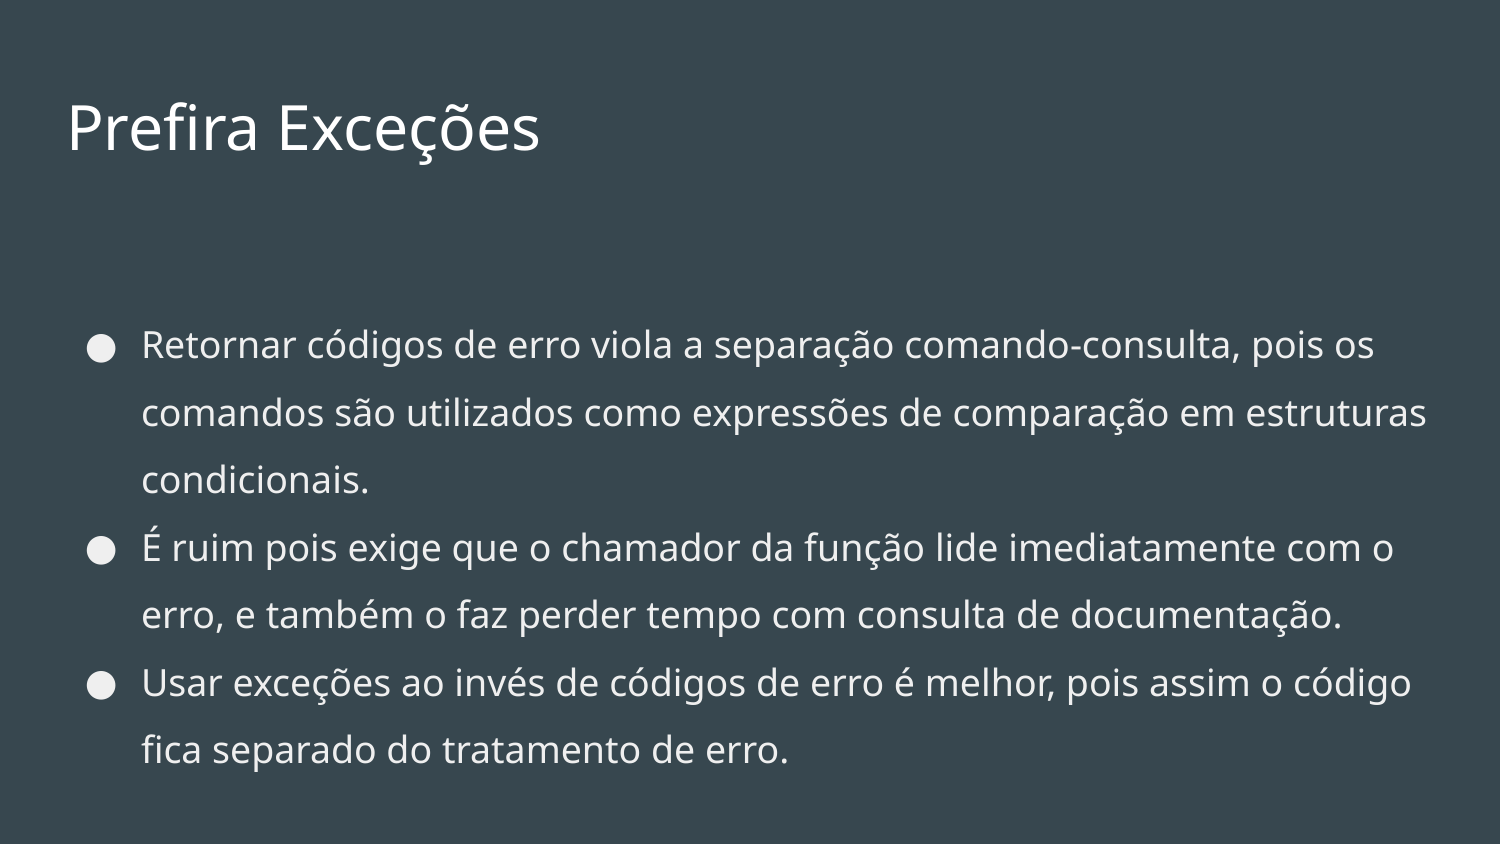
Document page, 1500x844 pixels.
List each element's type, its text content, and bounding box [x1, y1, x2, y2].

list Retornar códigos de erro viola a separação comando-consulta, pois os comandos são utilizados como expressões de comparação em estruturas condicionais. É ruim pois exige que o chamador da função lide imediatamente com o erro, e também o faz perder tempo com consulta de documentação. Usar exceções ao invés de códigos de erro é melhor, pois assim o código fica separado do tratamento de erro. [51, 283, 1449, 779]
title Prefira Exceções [51, 72, 1449, 167]
